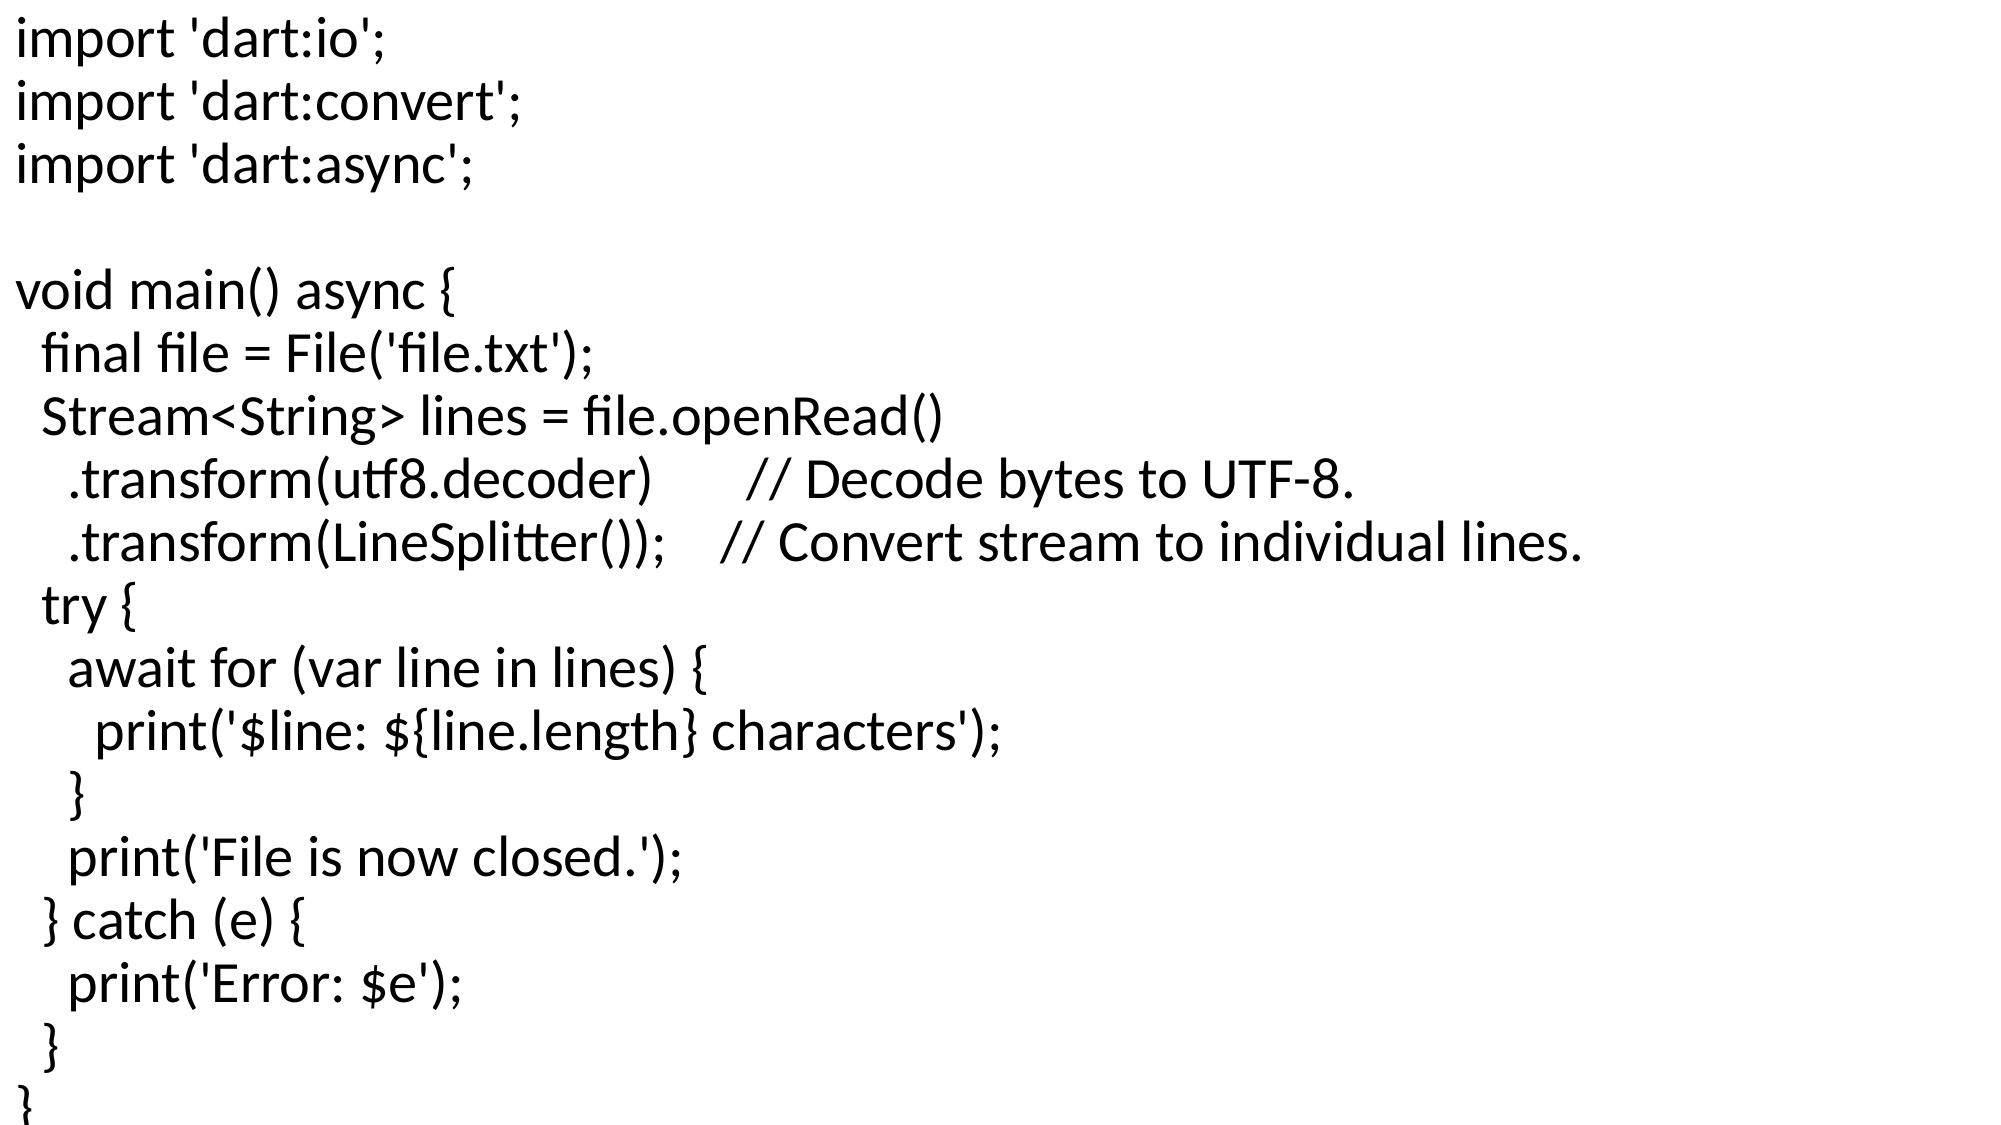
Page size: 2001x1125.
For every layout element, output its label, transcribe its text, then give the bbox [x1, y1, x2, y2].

list import 'dart:io'; import 'dart:convert'; import 'dart:async'; void main() async { final file = File('file.txt'); Stream<String> lines = file.openRead() .transform(utf8.decoder) // Decode bytes to UTF-8. .transform(LineSplitter()); // Convert stream to individual lines. try { await for (var line in lines) { print('$line: ${line.length} characters'); } print('File is now closed.'); } catch (e) { print('Error: $e'); } } [0, 0, 1879, 1125]
